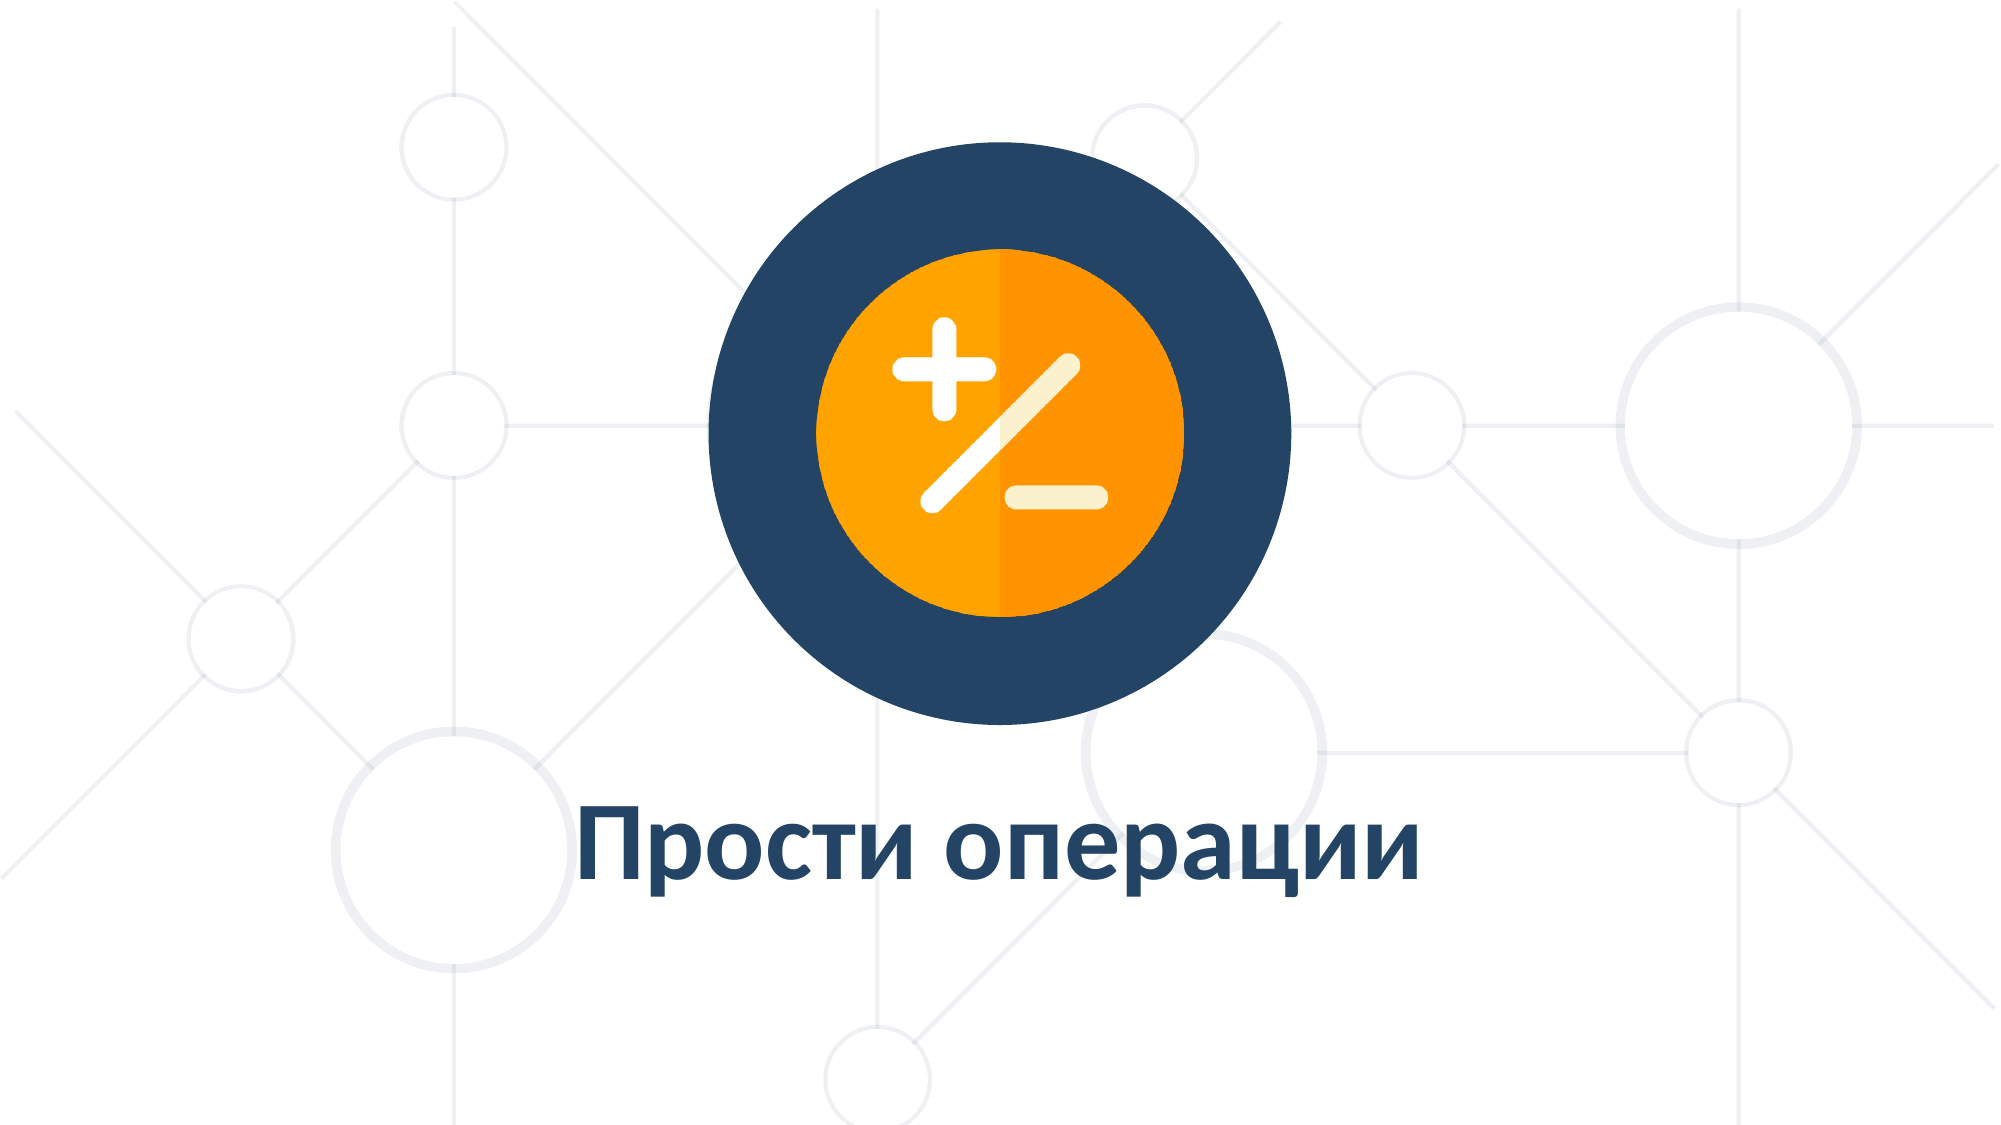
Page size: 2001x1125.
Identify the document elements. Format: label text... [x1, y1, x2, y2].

title Прости операции [100, 771, 1900, 898]
picture [816, 249, 1184, 618]
